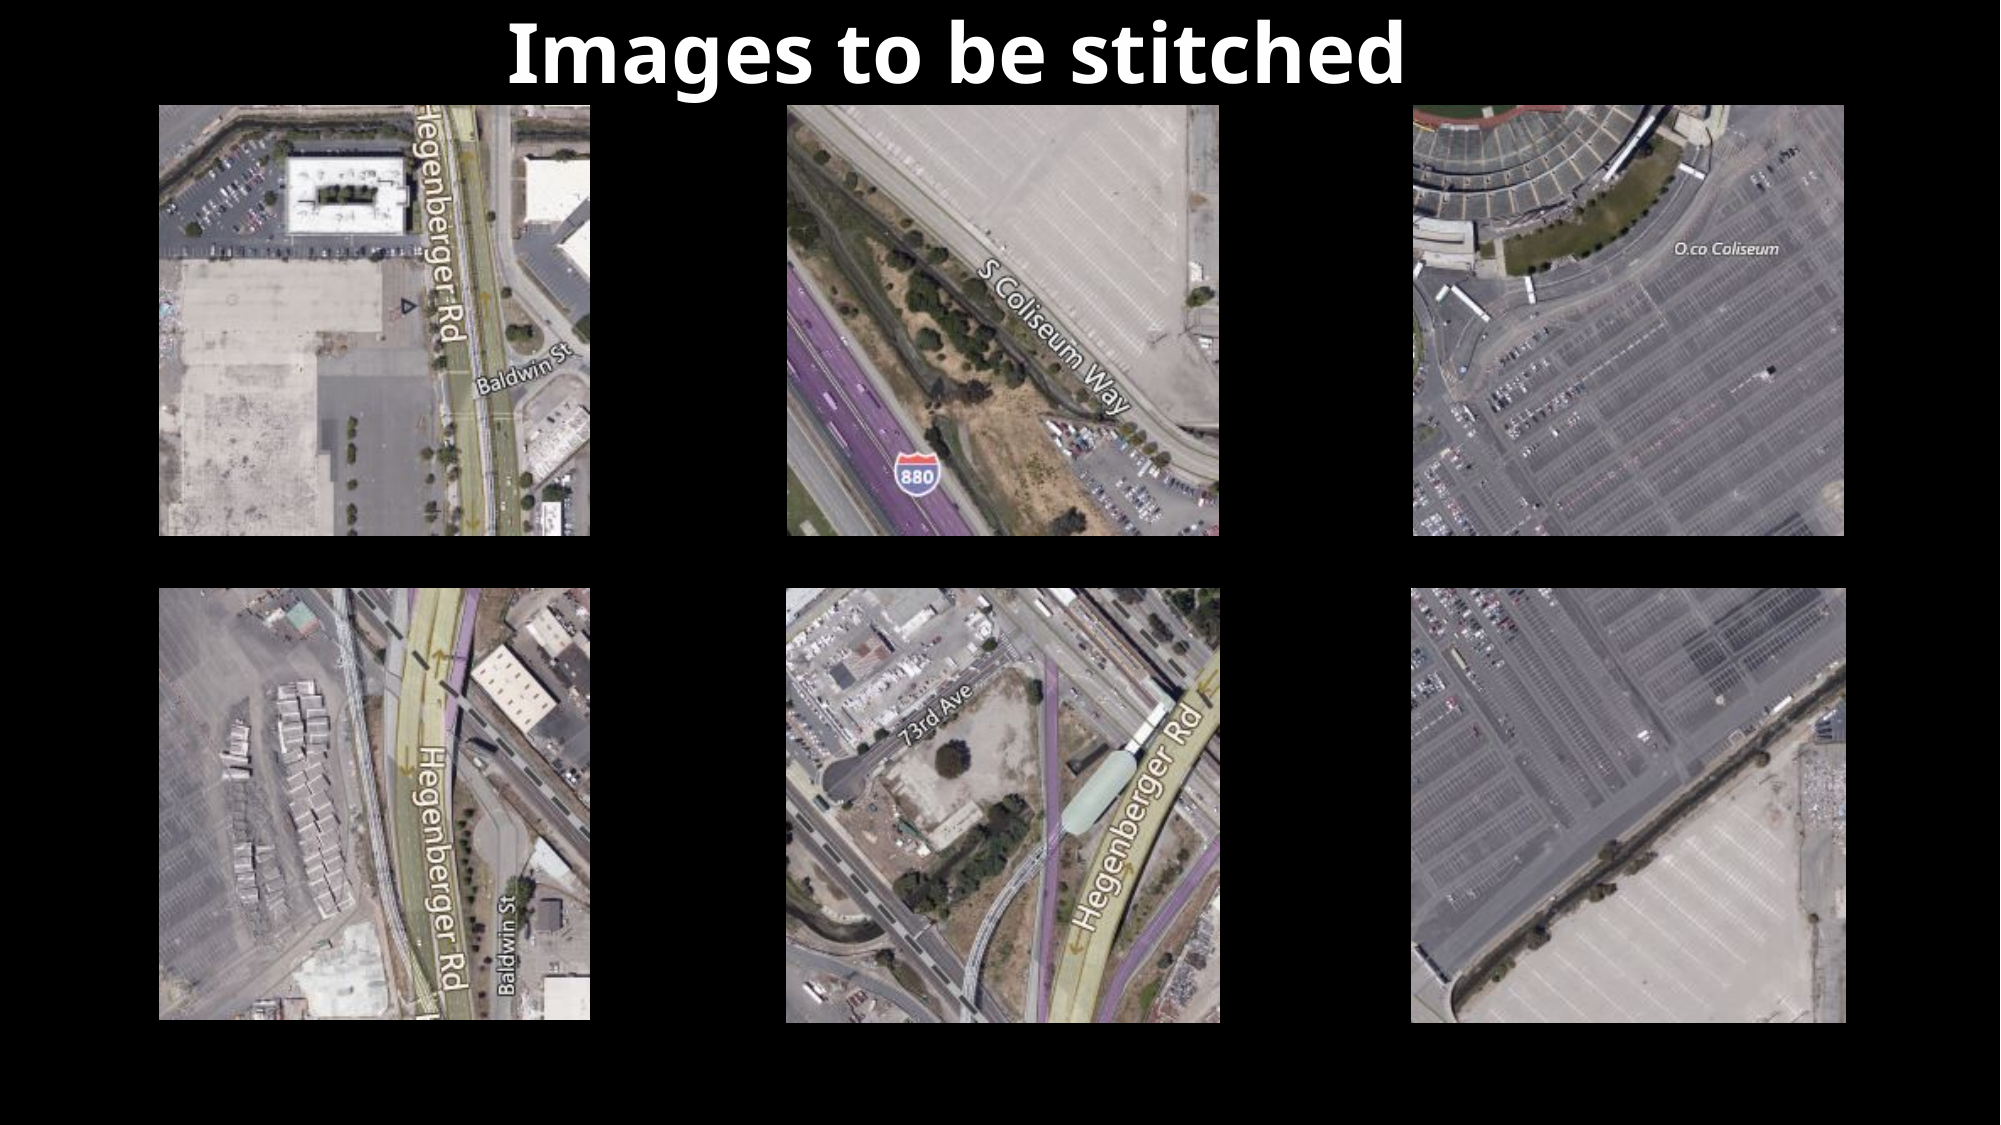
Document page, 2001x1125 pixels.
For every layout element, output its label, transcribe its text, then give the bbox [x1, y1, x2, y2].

picture [785, 588, 1221, 1023]
picture [787, 105, 1219, 537]
picture [1411, 588, 1846, 1023]
picture [1413, 105, 1845, 537]
picture [158, 588, 590, 1020]
picture [158, 105, 590, 537]
text_box Images to be stitched [102, 0, 1836, 86]
